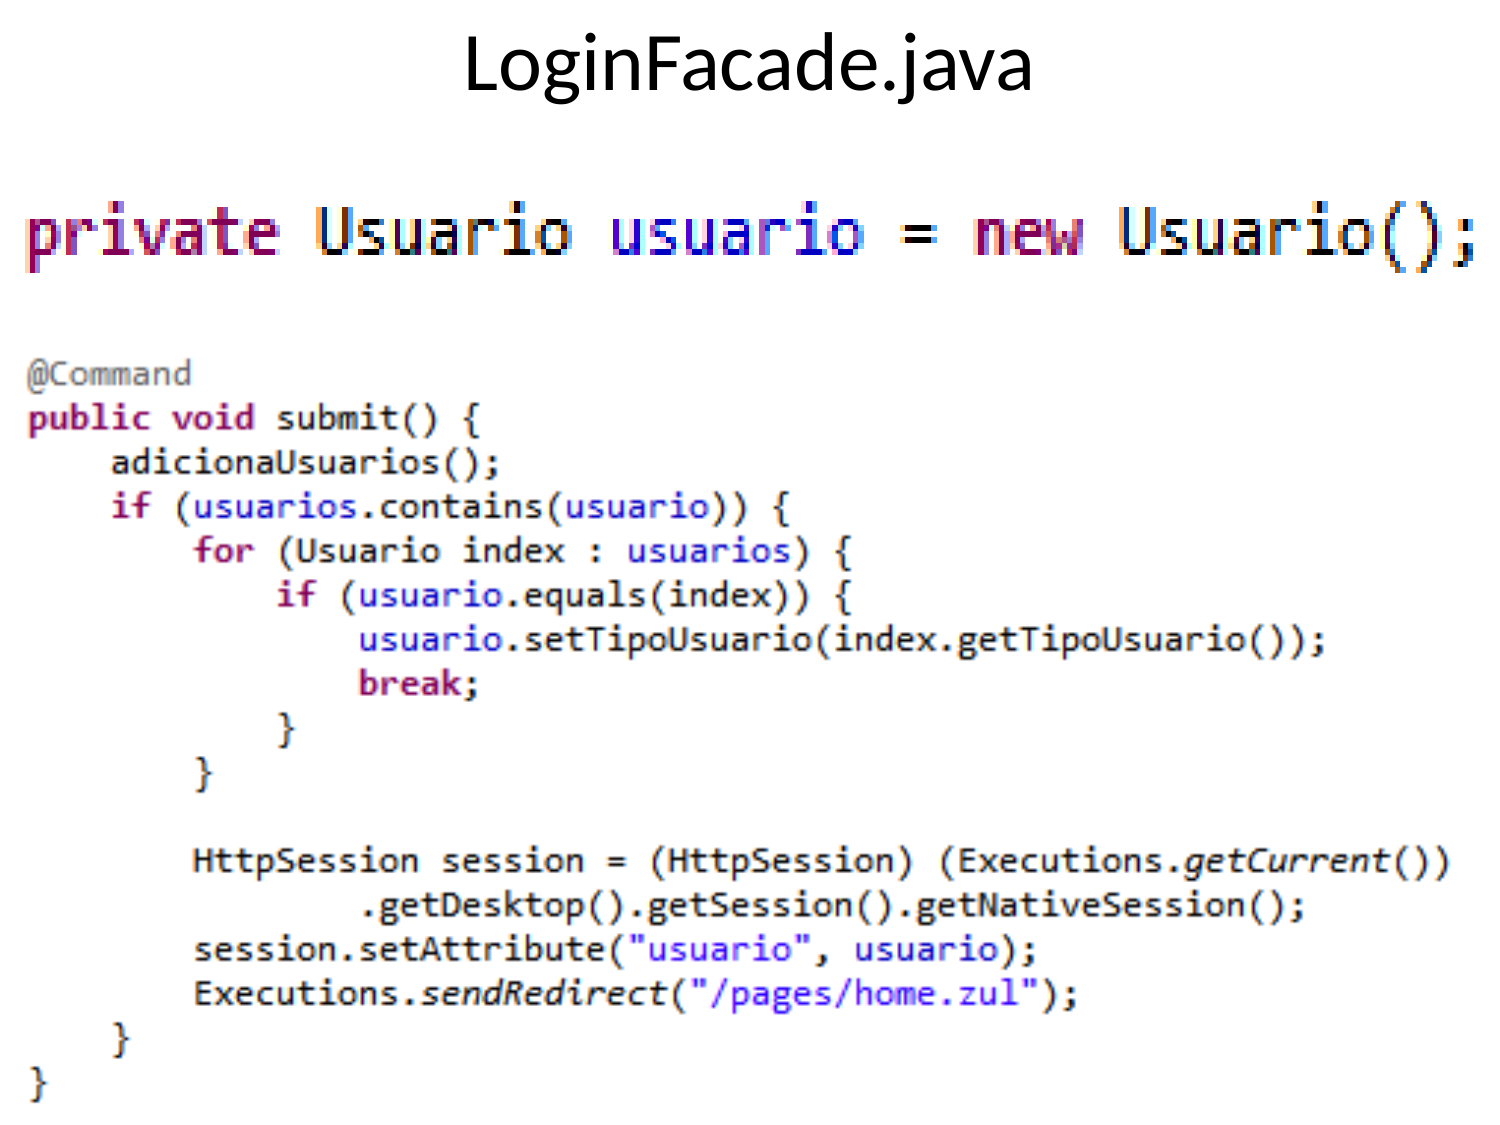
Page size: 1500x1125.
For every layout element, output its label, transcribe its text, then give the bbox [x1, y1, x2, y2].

picture [0, 194, 1500, 280]
text_box LoginFacade.java [0, 0, 1500, 115]
picture [2, 333, 1495, 1118]
